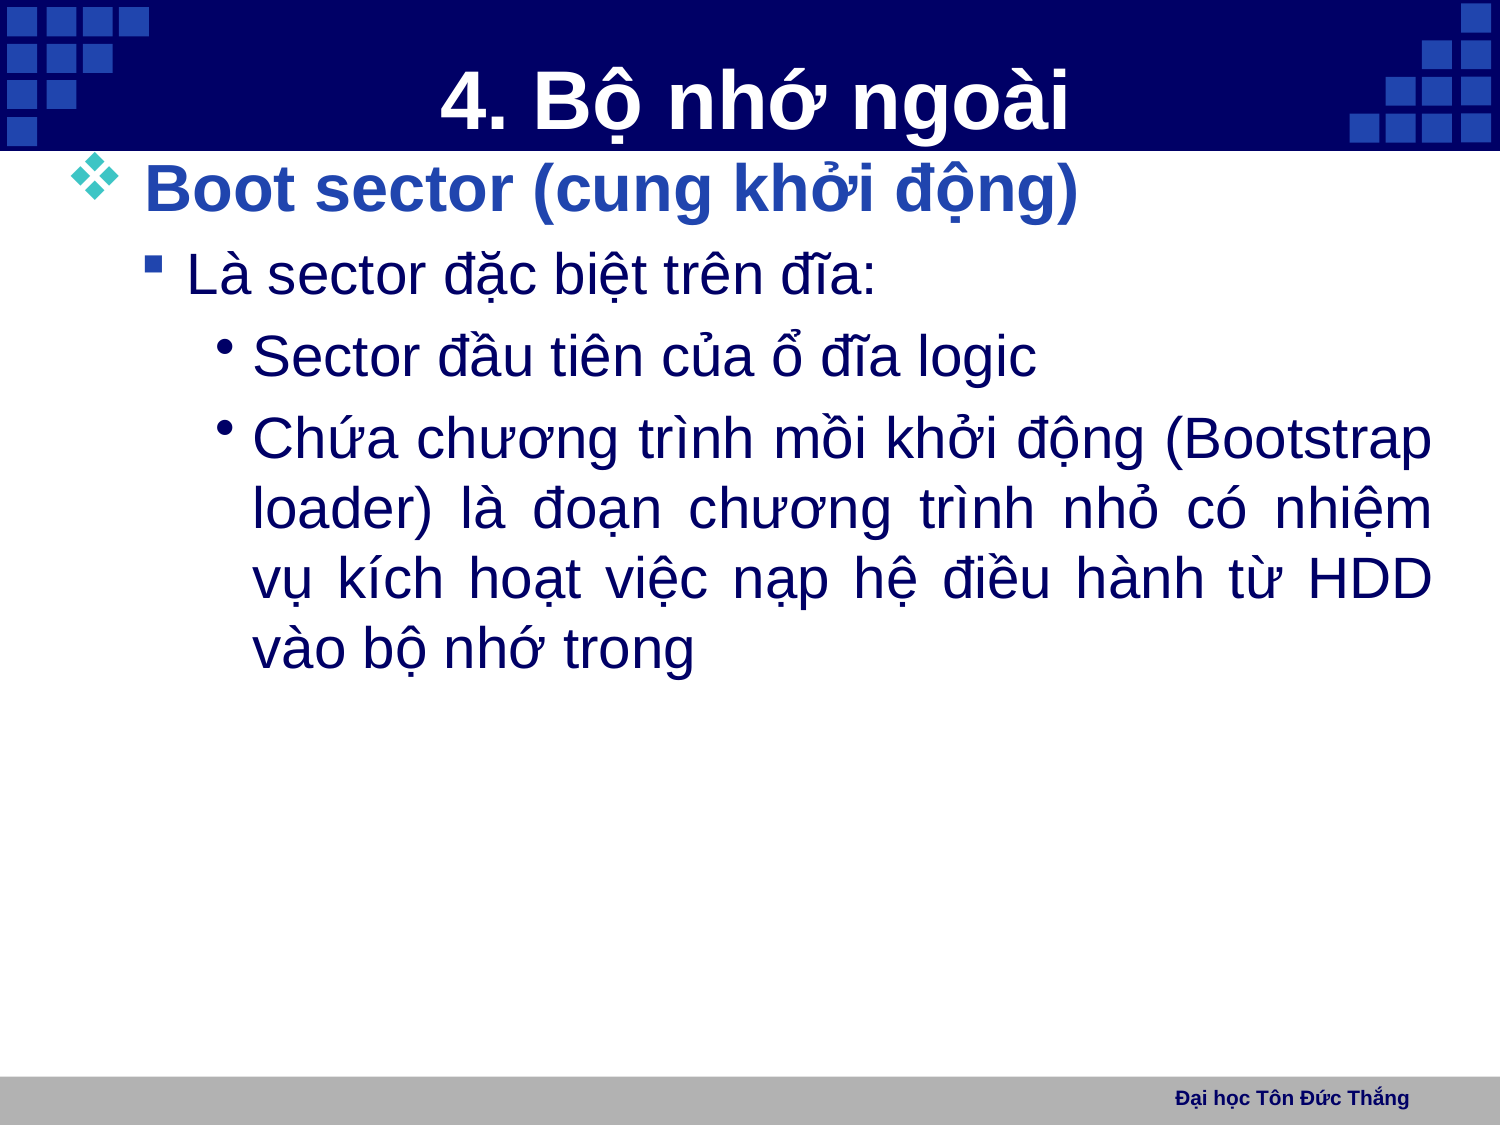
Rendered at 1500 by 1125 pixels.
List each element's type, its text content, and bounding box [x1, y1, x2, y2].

list Boot sector (cung khởi động) Là sector đặc biệt trên đĩa: Sector đầu tiên của ổ đĩa logic Chứa chương trình mồi khởi động (Bootstrap loader) là đoạn chương trình nhỏ có nhiệm vụ kích hoạt việc nạp hệ điều hành từ HDD vào bộ nhớ trong [49, 137, 1451, 1076]
footer Đại học Tôn Đức Thắng [1087, 1077, 1426, 1125]
title 4. Bộ nhớ ngoài [37, 49, 1476, 143]
